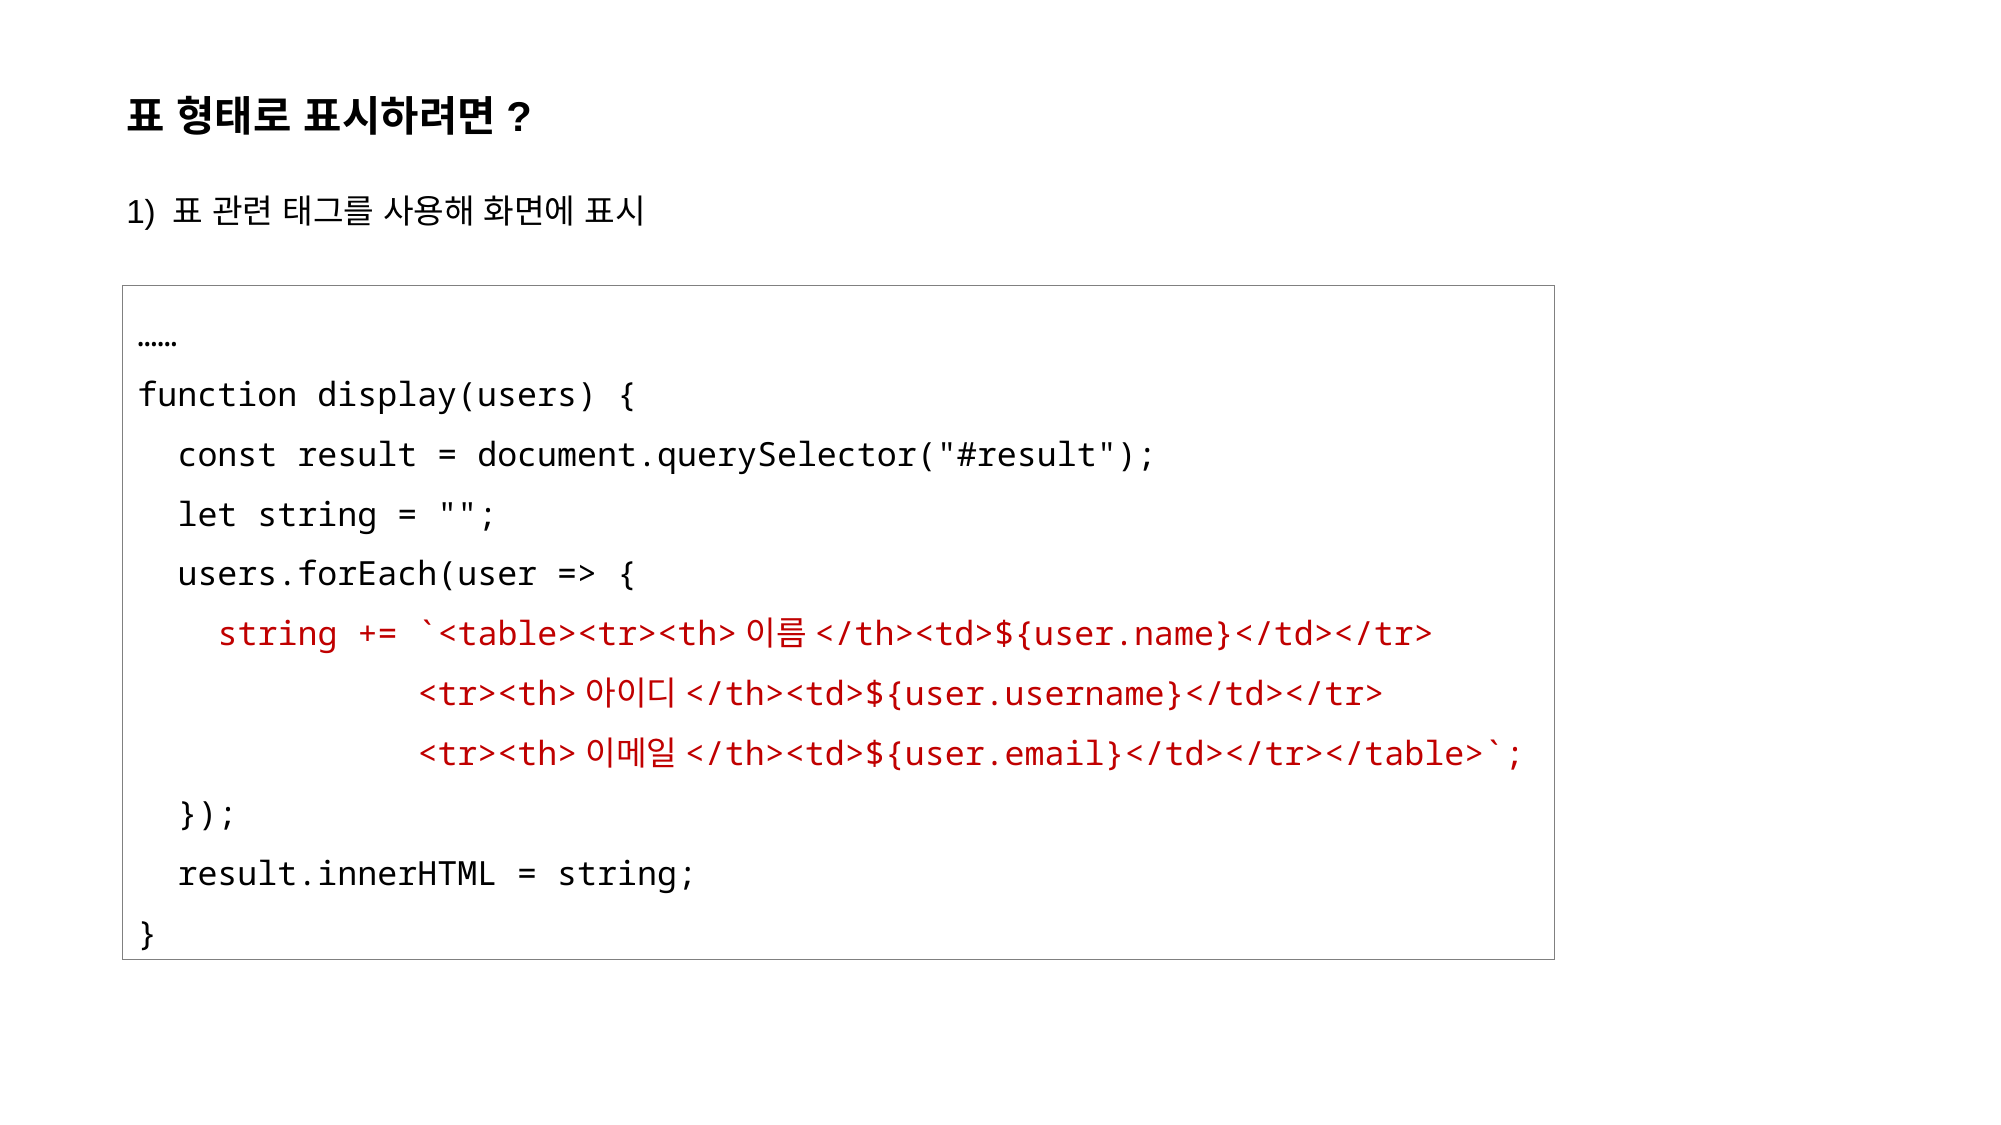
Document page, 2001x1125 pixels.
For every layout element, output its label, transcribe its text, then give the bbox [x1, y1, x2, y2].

text_box …… function display(users) { const result = document.querySelector("#result"); let string = ""; users.forEach(user => { string += `<table><tr><th>이름</th><td>${user.name}</td></tr> <tr><th>아이디</th><td>${user.username}</td></tr> <tr><th>이메일</th><td>${user.email}</td></tr></table>`; }); result.innerHTML = string; } [122, 285, 1555, 960]
text_box 표 형태로 표시하려면? 1) 표 관련 태그를 사용해 화면에 표시 [111, 82, 1052, 238]
